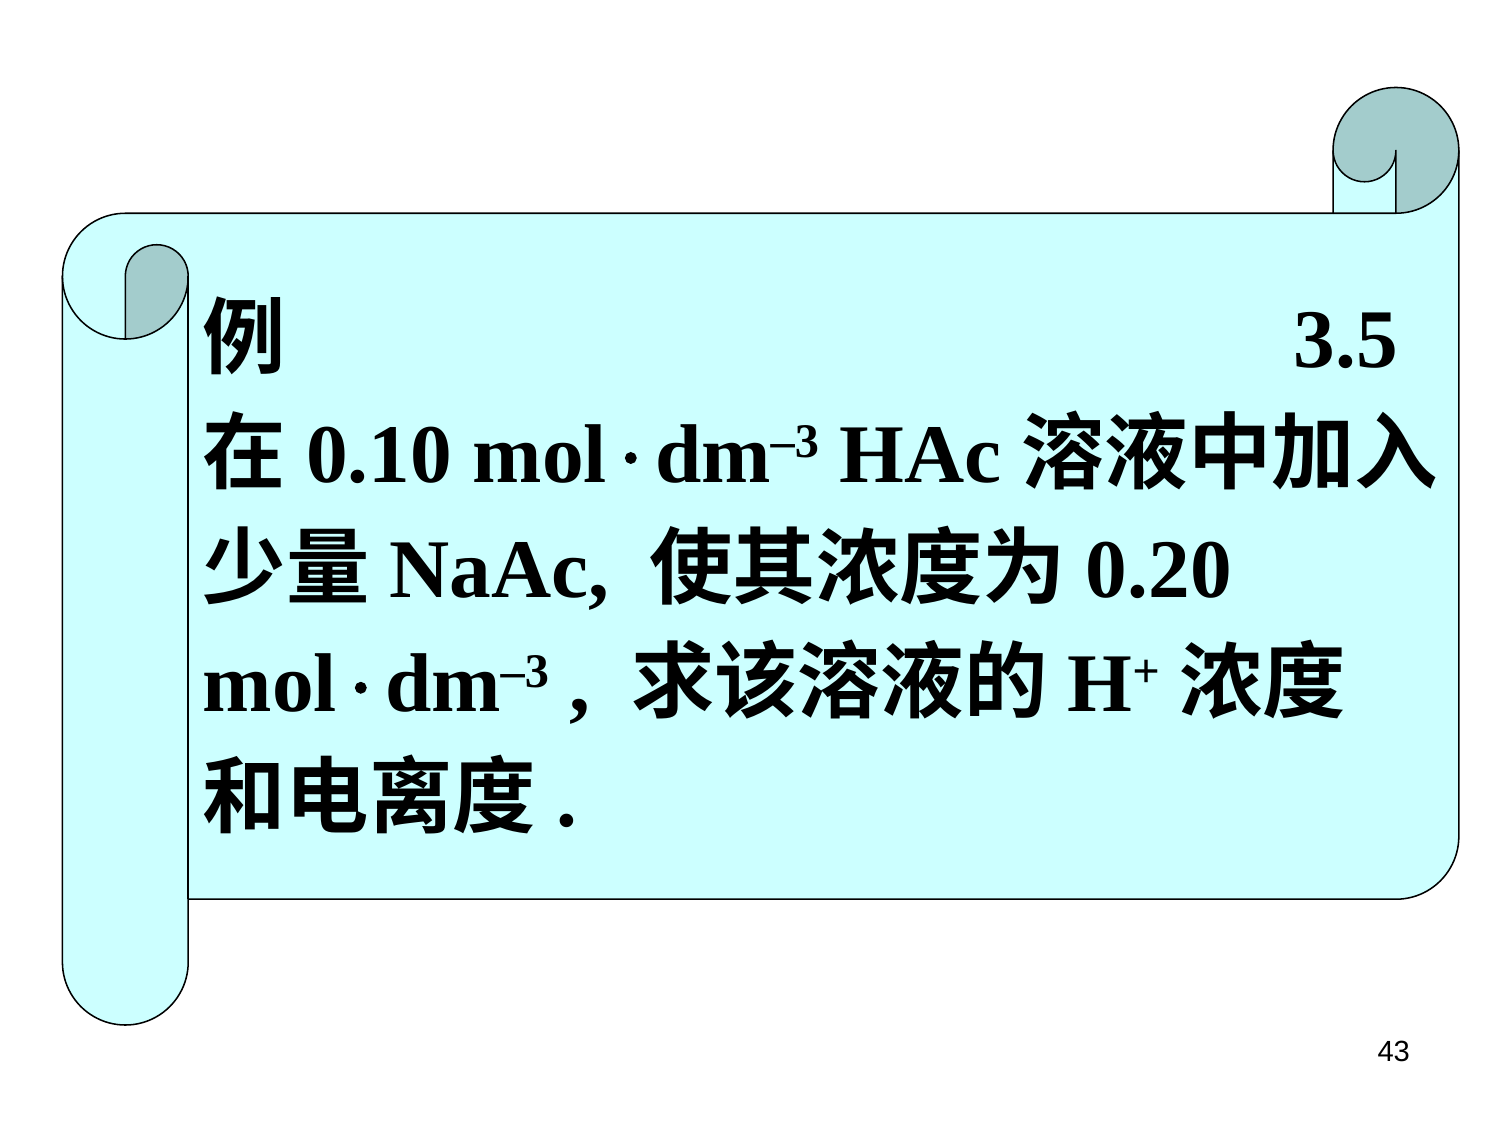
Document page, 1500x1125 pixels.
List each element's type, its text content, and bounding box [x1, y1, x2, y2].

text_box 例3.5 在0.10 moldm–3 HAc溶液中加入 少量NaAc, 使其浓度为0.20 moldm–3 , 求该溶液的H+浓度 和电离度. [62, 87, 1459, 1026]
slide_number 43 [1074, 1024, 1425, 1103]
